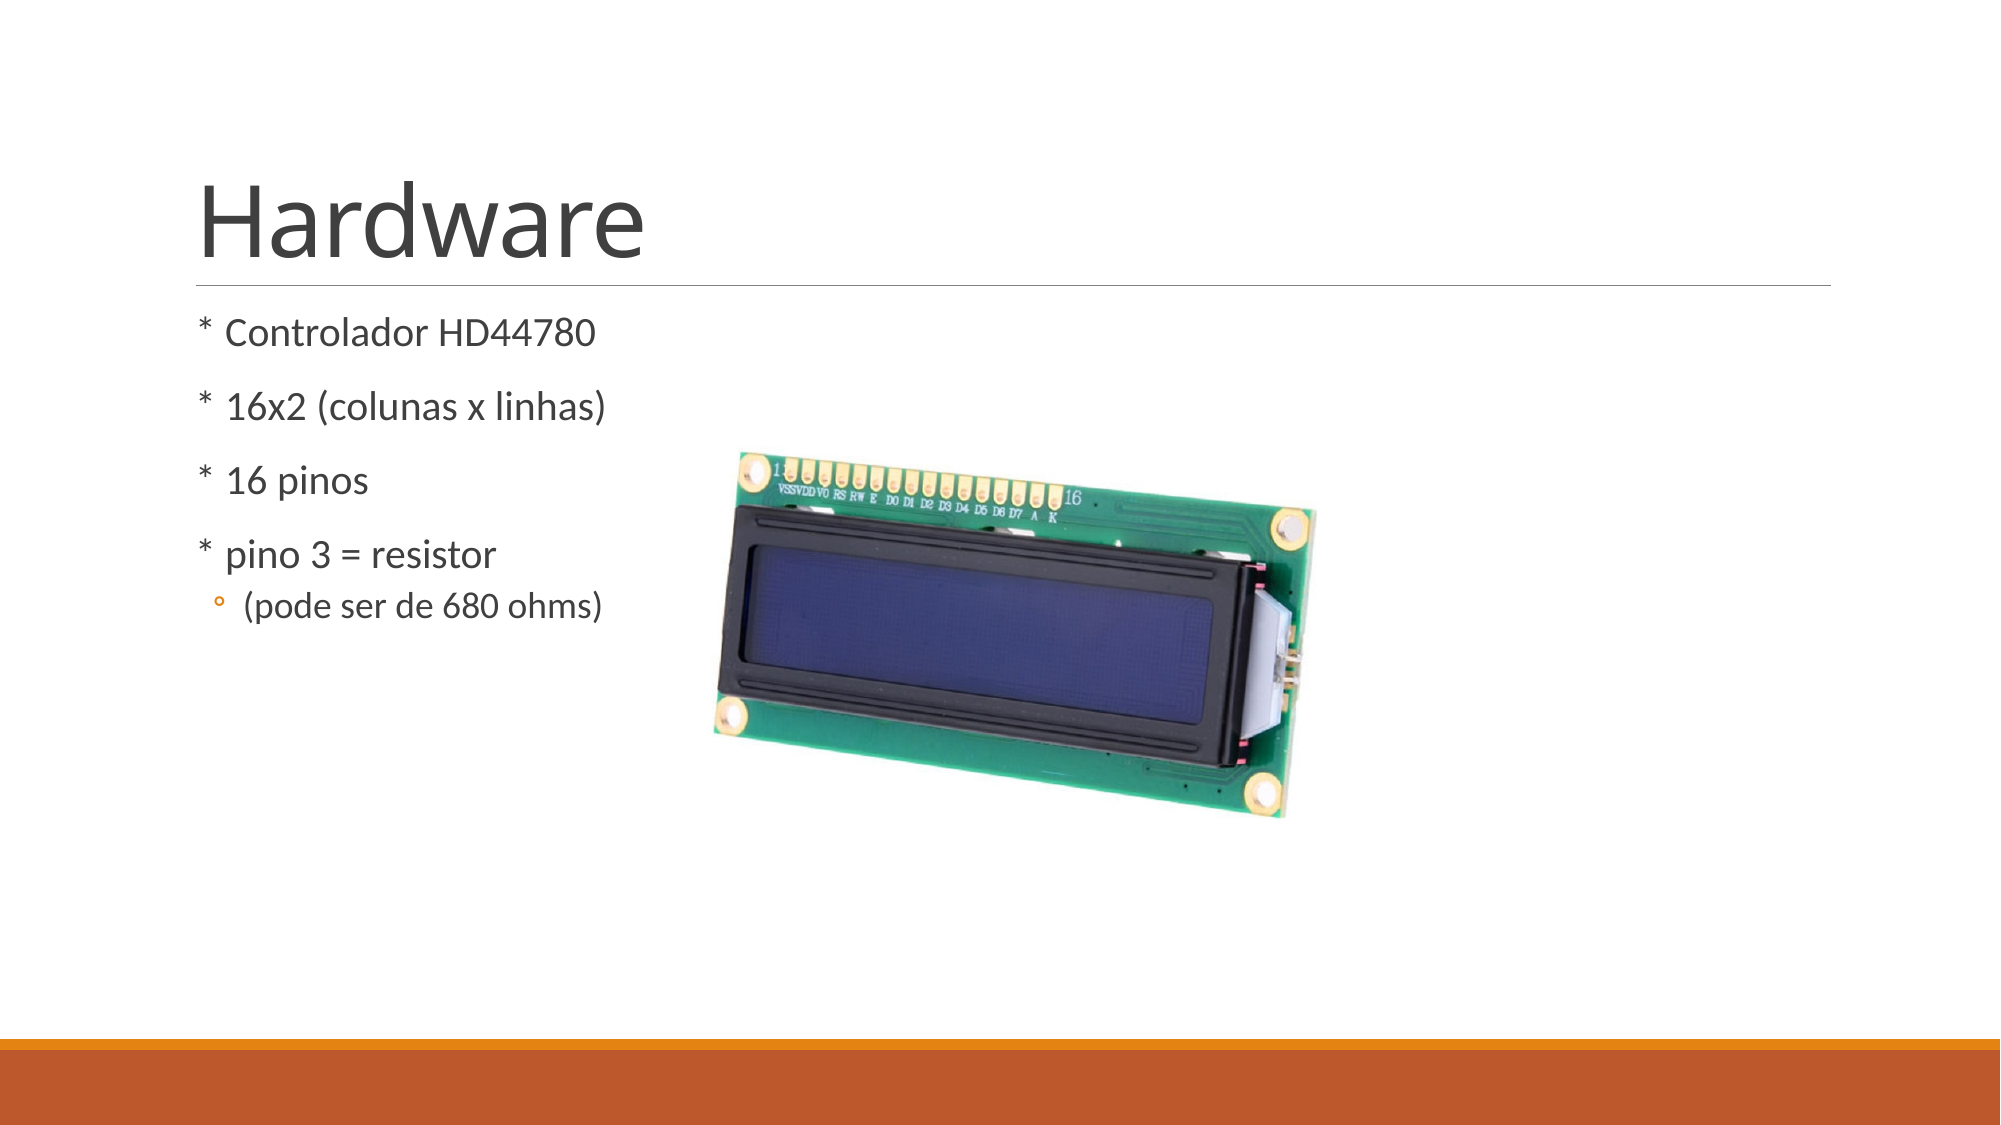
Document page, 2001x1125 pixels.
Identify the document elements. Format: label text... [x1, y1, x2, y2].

title Hardware [180, 47, 1830, 285]
picture [666, 425, 1344, 841]
list * Controlador HD44780 * 16x2 (colunas x linhas) * 16 pinos * pino 3 = resistor (pode ser de 680 ohms) [180, 302, 1830, 963]
